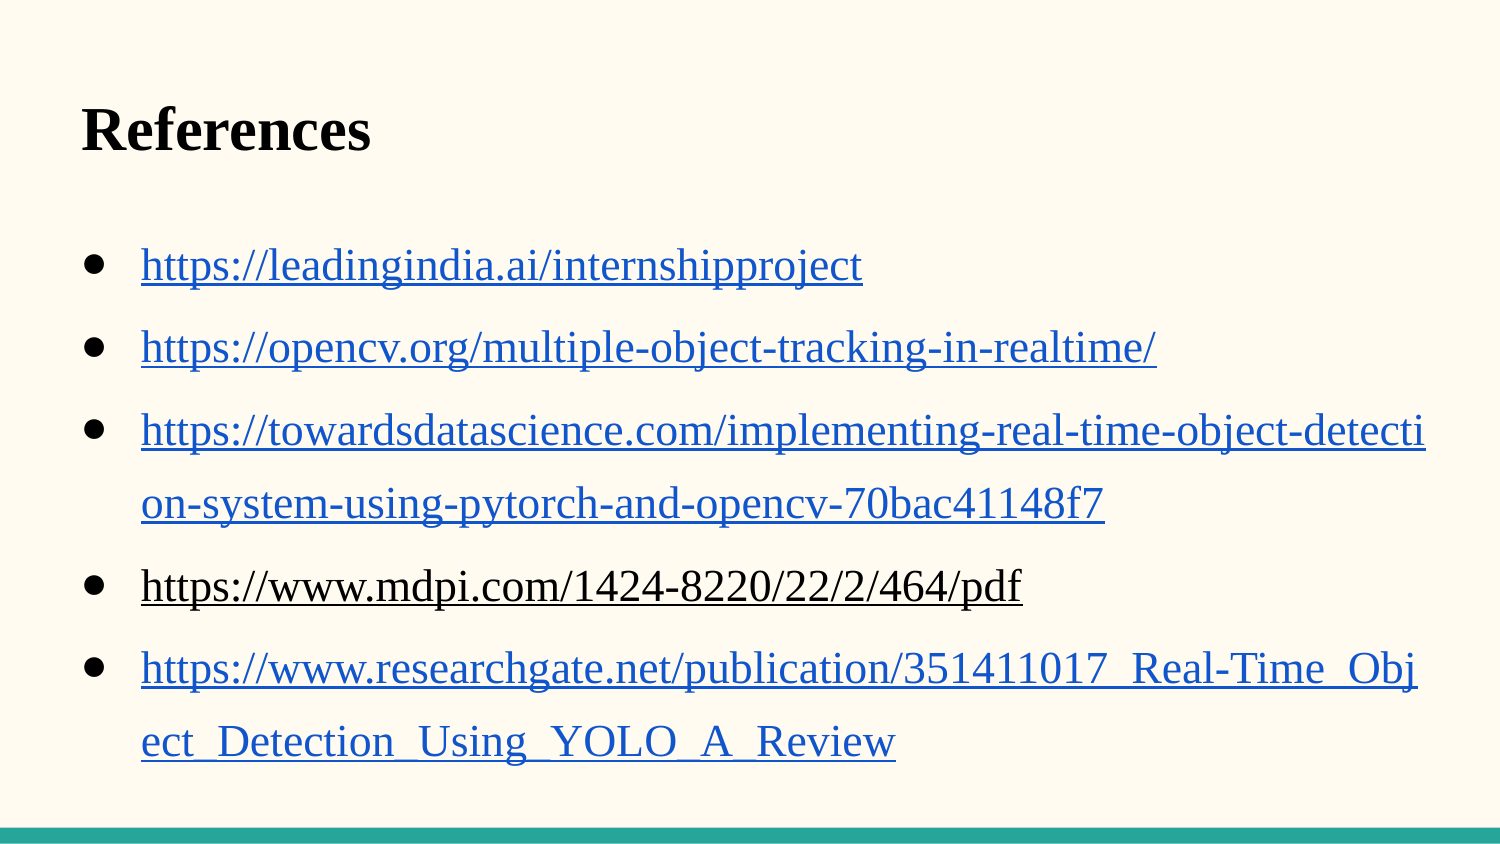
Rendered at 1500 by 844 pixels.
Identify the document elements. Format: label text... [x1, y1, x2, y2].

text_box References [51, 72, 1449, 174]
text_box https://leadingindia.ai/internshipproject https://opencv.org/multiple-object-tracking-in-realtime/ https://towardsdatascience.com/implementing-real-time-object-detection-system-using-pytorch-and-opencv-70bac41148f7 https://www.mdpi.com/1424-8220/22/2/464/pdf https://www.researchgate.net/publication/351411017_Real-Time_Object_Detection_Using_YOLO_A_Review [51, 192, 1449, 782]
